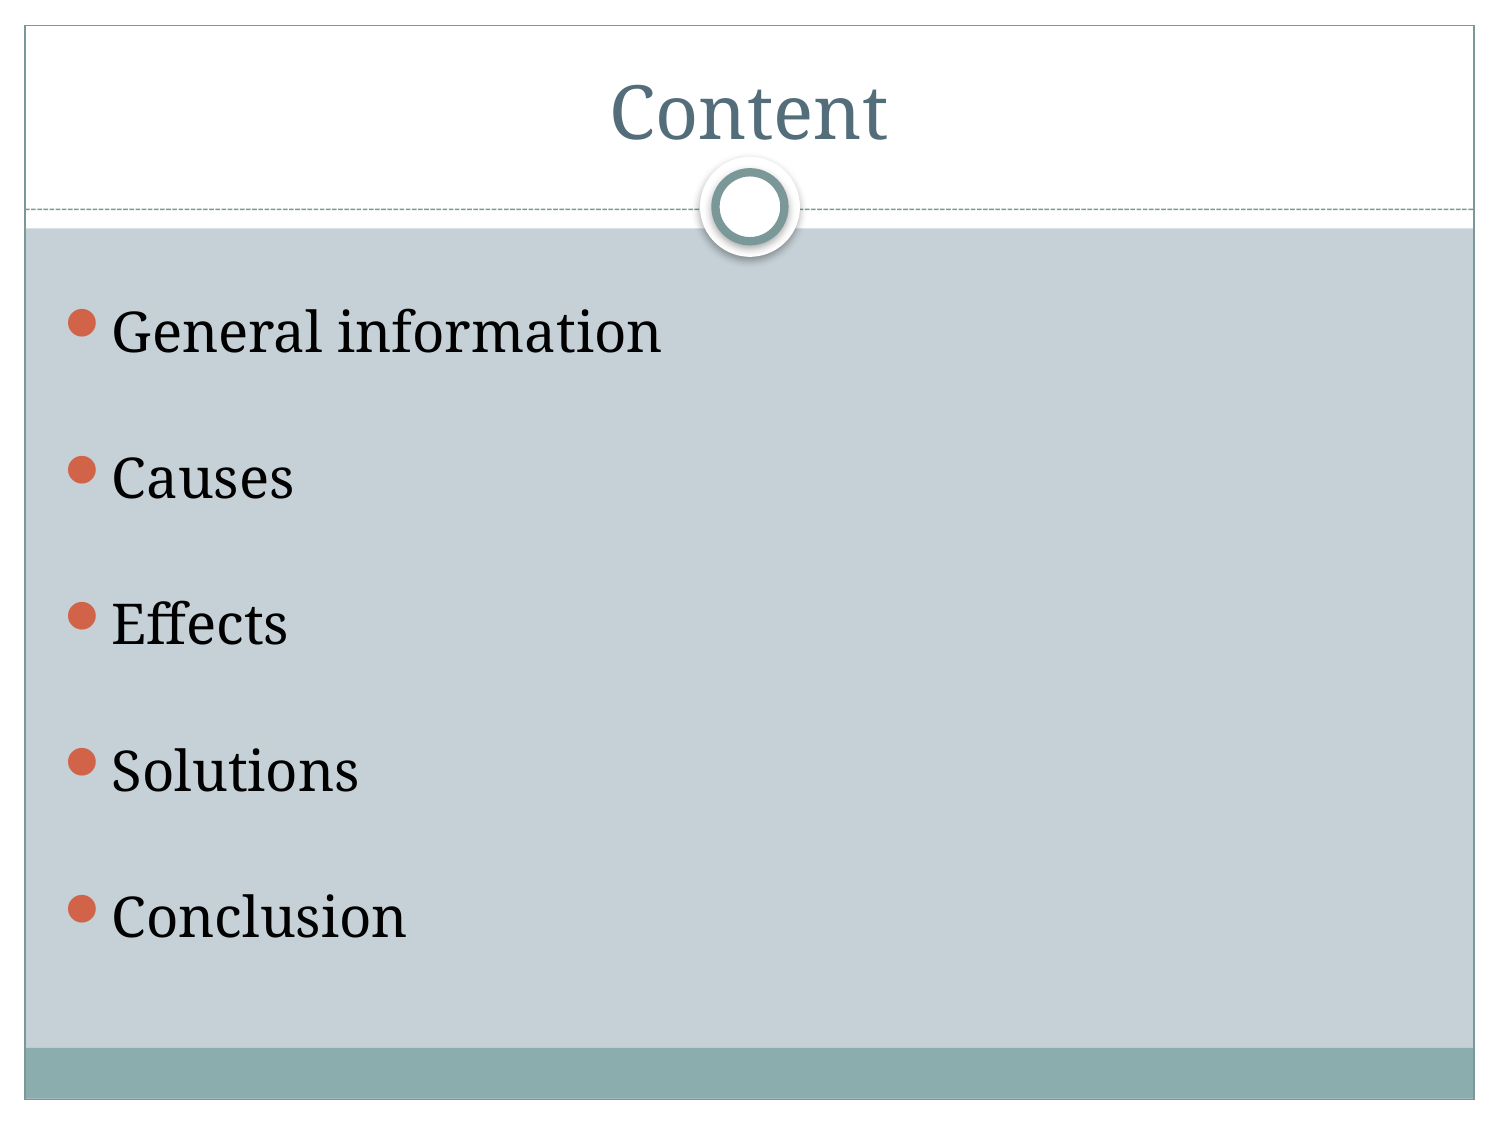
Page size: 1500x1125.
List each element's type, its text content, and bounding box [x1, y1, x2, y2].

title Content [49, 37, 1450, 162]
list General information Causes Effects Solutions Conclusion [49, 221, 1445, 972]
